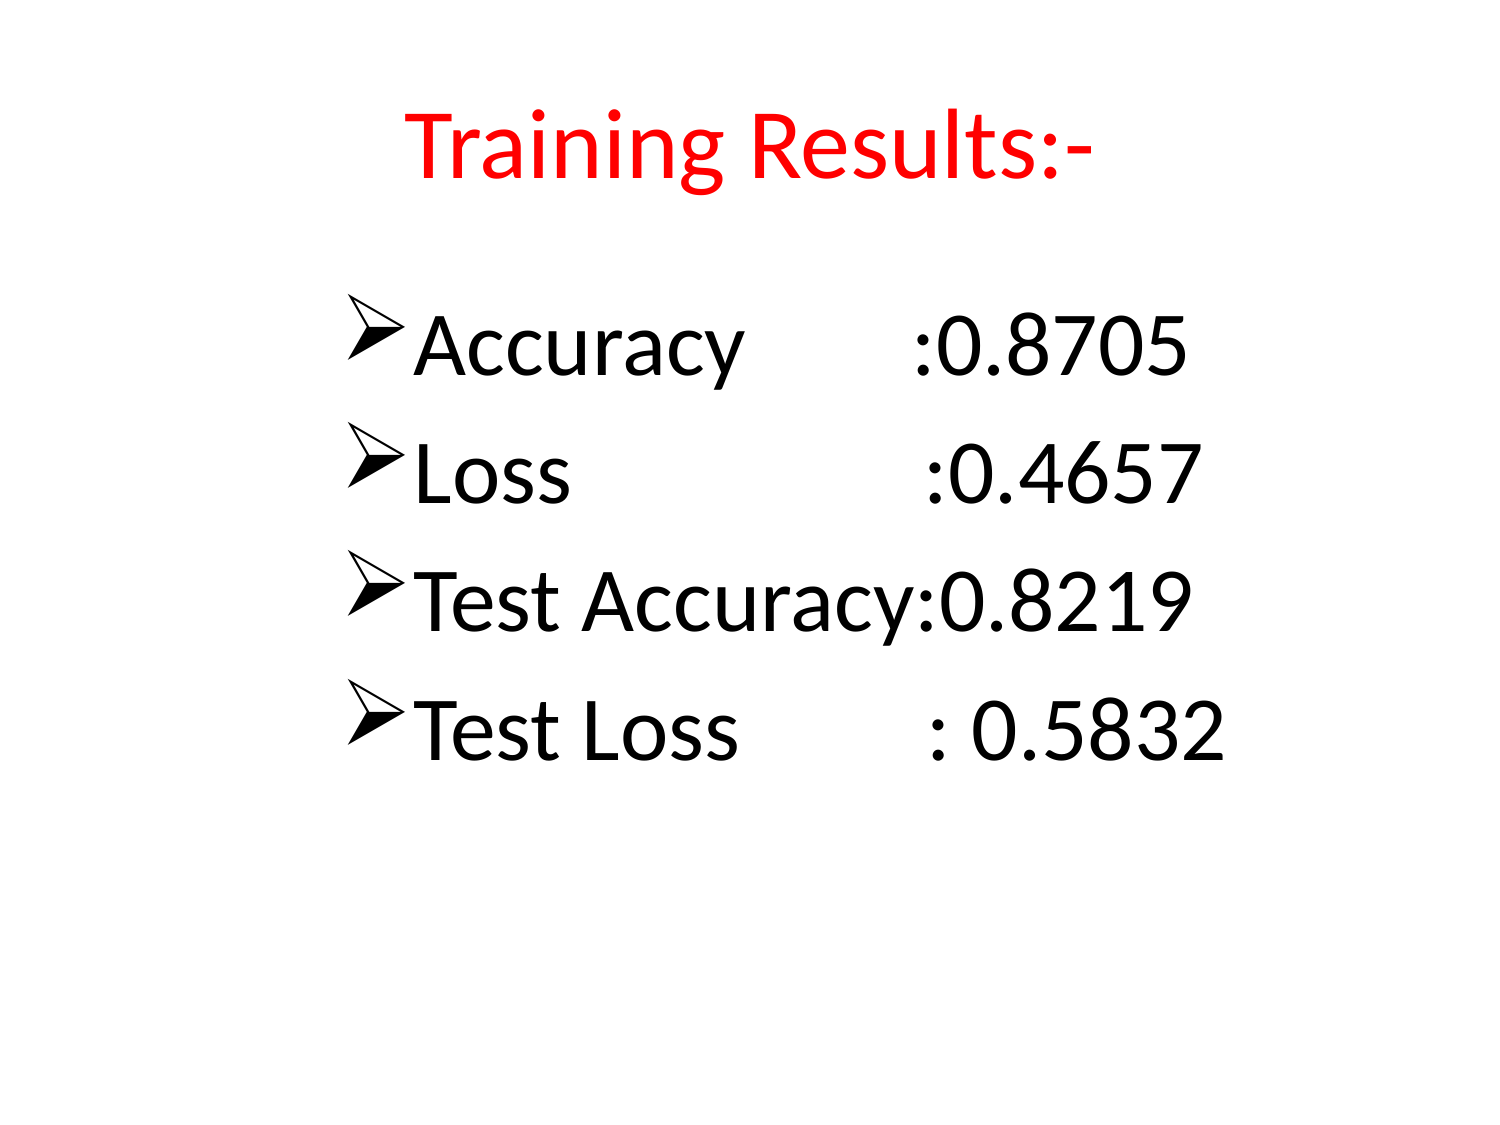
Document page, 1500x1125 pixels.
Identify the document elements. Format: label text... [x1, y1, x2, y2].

list Accuracy :0.8705 Loss :0.4657 Test Accuracy:0.8219 Test Loss : 0.5832 [325, 275, 1425, 1005]
title Training Results:- [75, 45, 1425, 233]
